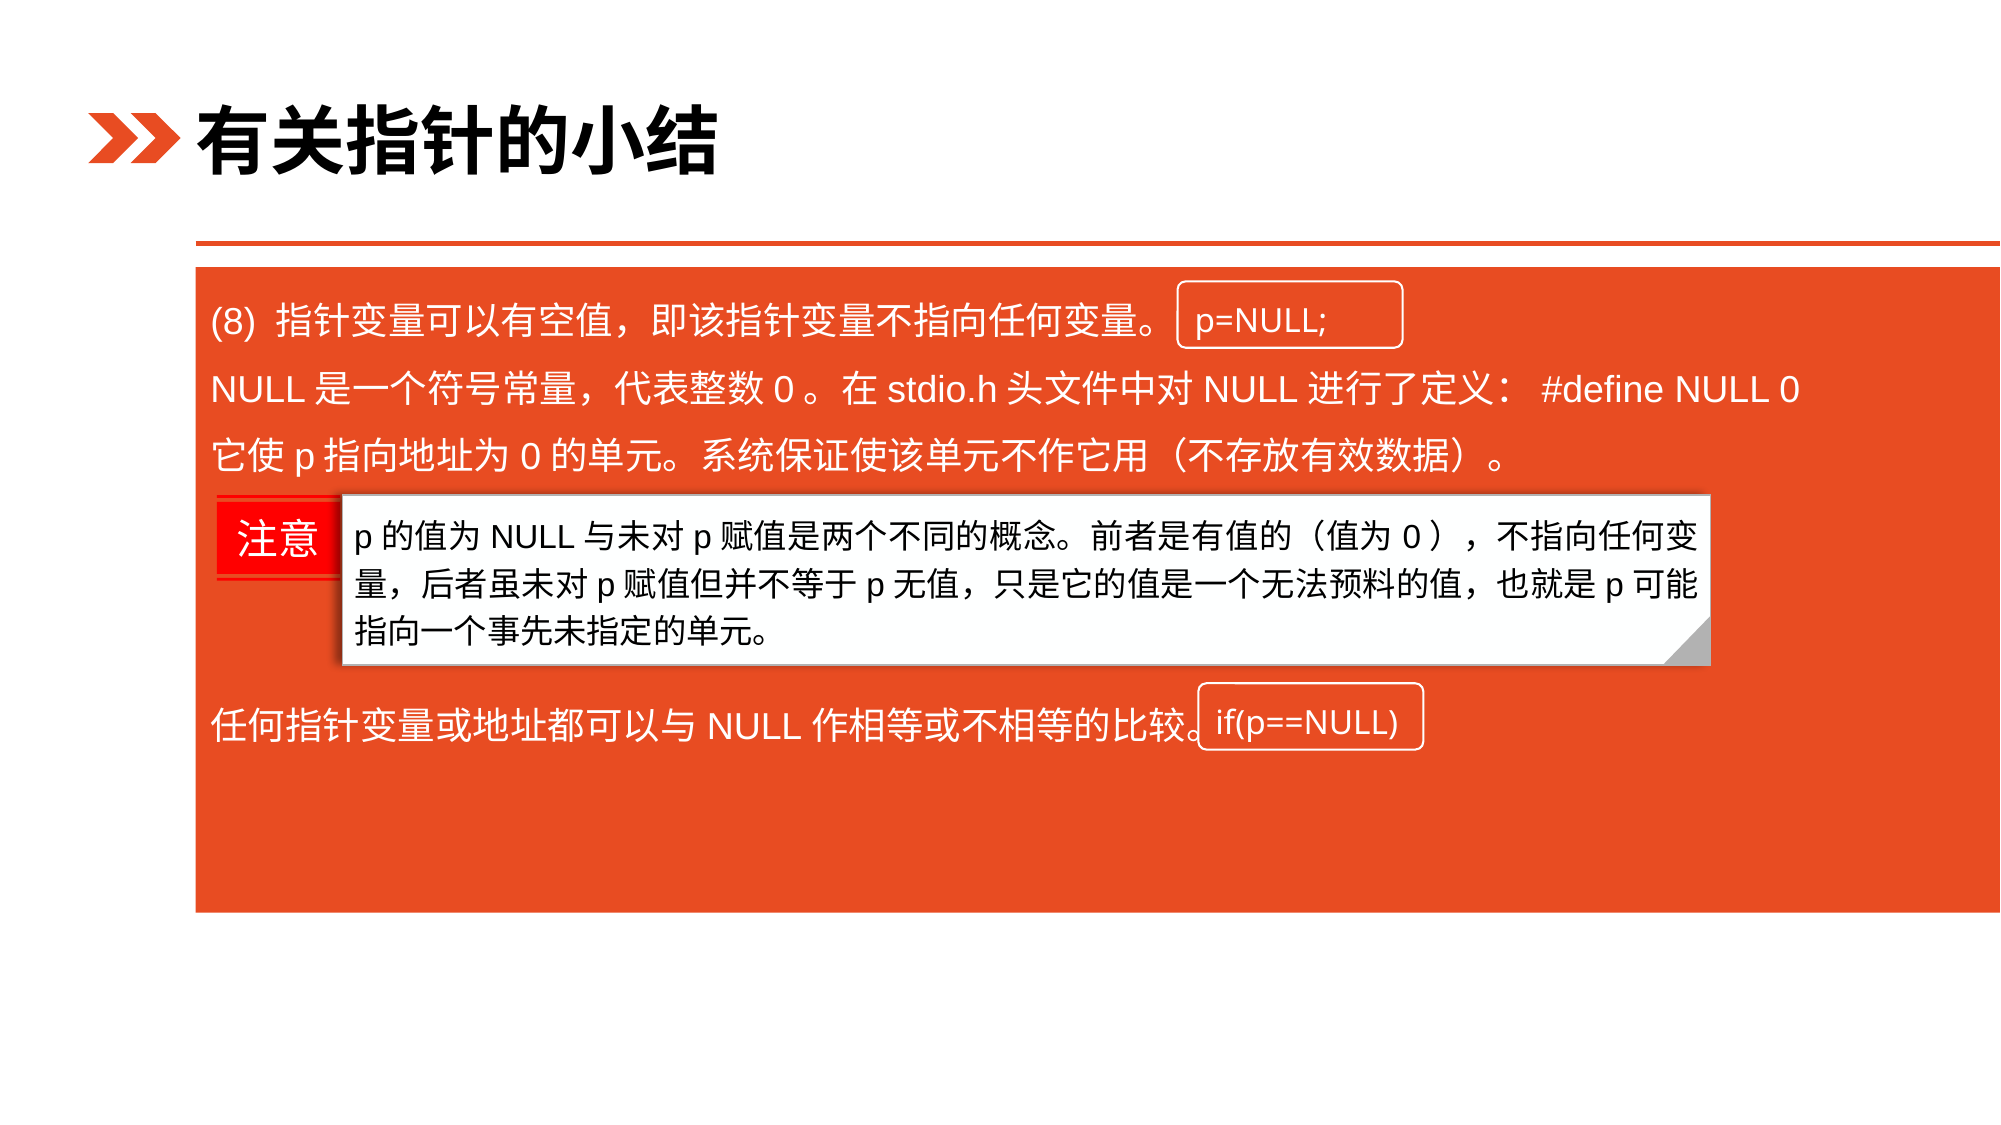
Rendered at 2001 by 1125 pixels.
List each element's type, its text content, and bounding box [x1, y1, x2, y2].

text_box (8) 指针变量可以有空值，即该指针变量不指向任何变量。 NULL是一个符号常量，代表整数0。在stdio.h头文件中对NULL进行了定义：#define NULL 0 它使p指向地址为0的单元。系统保证使该单元不作它用（不存放有效数据）。 任何指针变量或地址都可以与NULL作相等或不相等的比较。 [195, 267, 2000, 913]
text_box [88, 113, 181, 164]
text_box if(p==NULL) [1197, 682, 1425, 751]
text_box p=NULL; [1176, 280, 1404, 349]
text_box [216, 495, 1711, 666]
text_box 有关指针的小结 [180, 79, 1072, 198]
